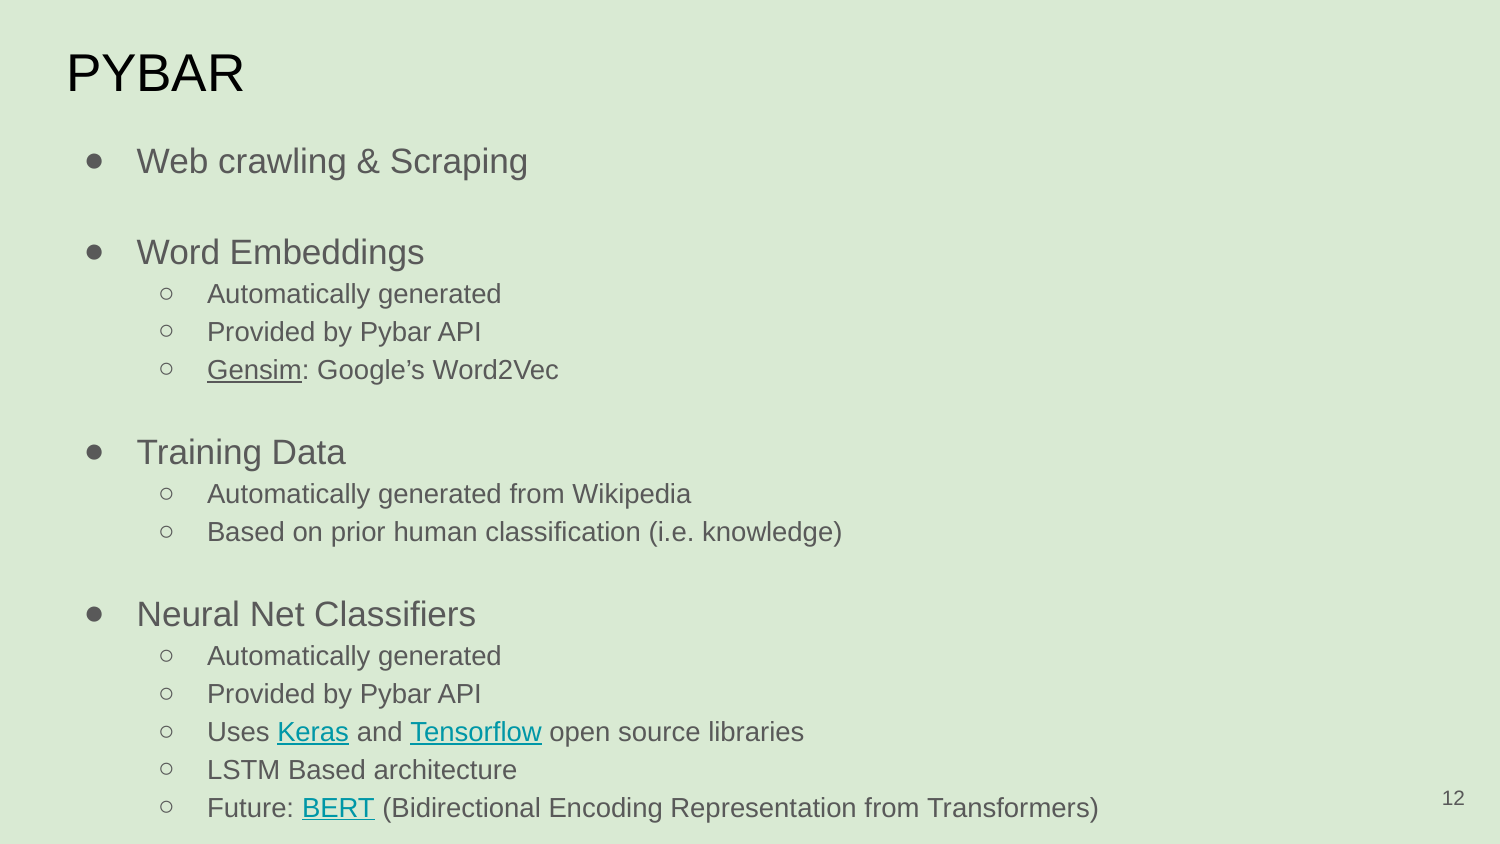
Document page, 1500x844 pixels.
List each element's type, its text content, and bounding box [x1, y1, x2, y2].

list Web crawling & Scraping Word Embeddings Automatically generated Provided by Pybar API Gensim: Google’s Word2Vec Training Data Automatically generated from Wikipedia Based on prior human classification (i.e. knowledge) Neural Net Classifiers Automatically generated Provided by Pybar API Uses Keras and Tensorflow open source libraries LSTM Based architecture Future: BERT (Bidirectional Encoding Representation from Transformers) [51, 116, 1449, 844]
title PYBAR [51, 23, 1449, 116]
slide_number ‹#› [1389, 764, 1480, 830]
